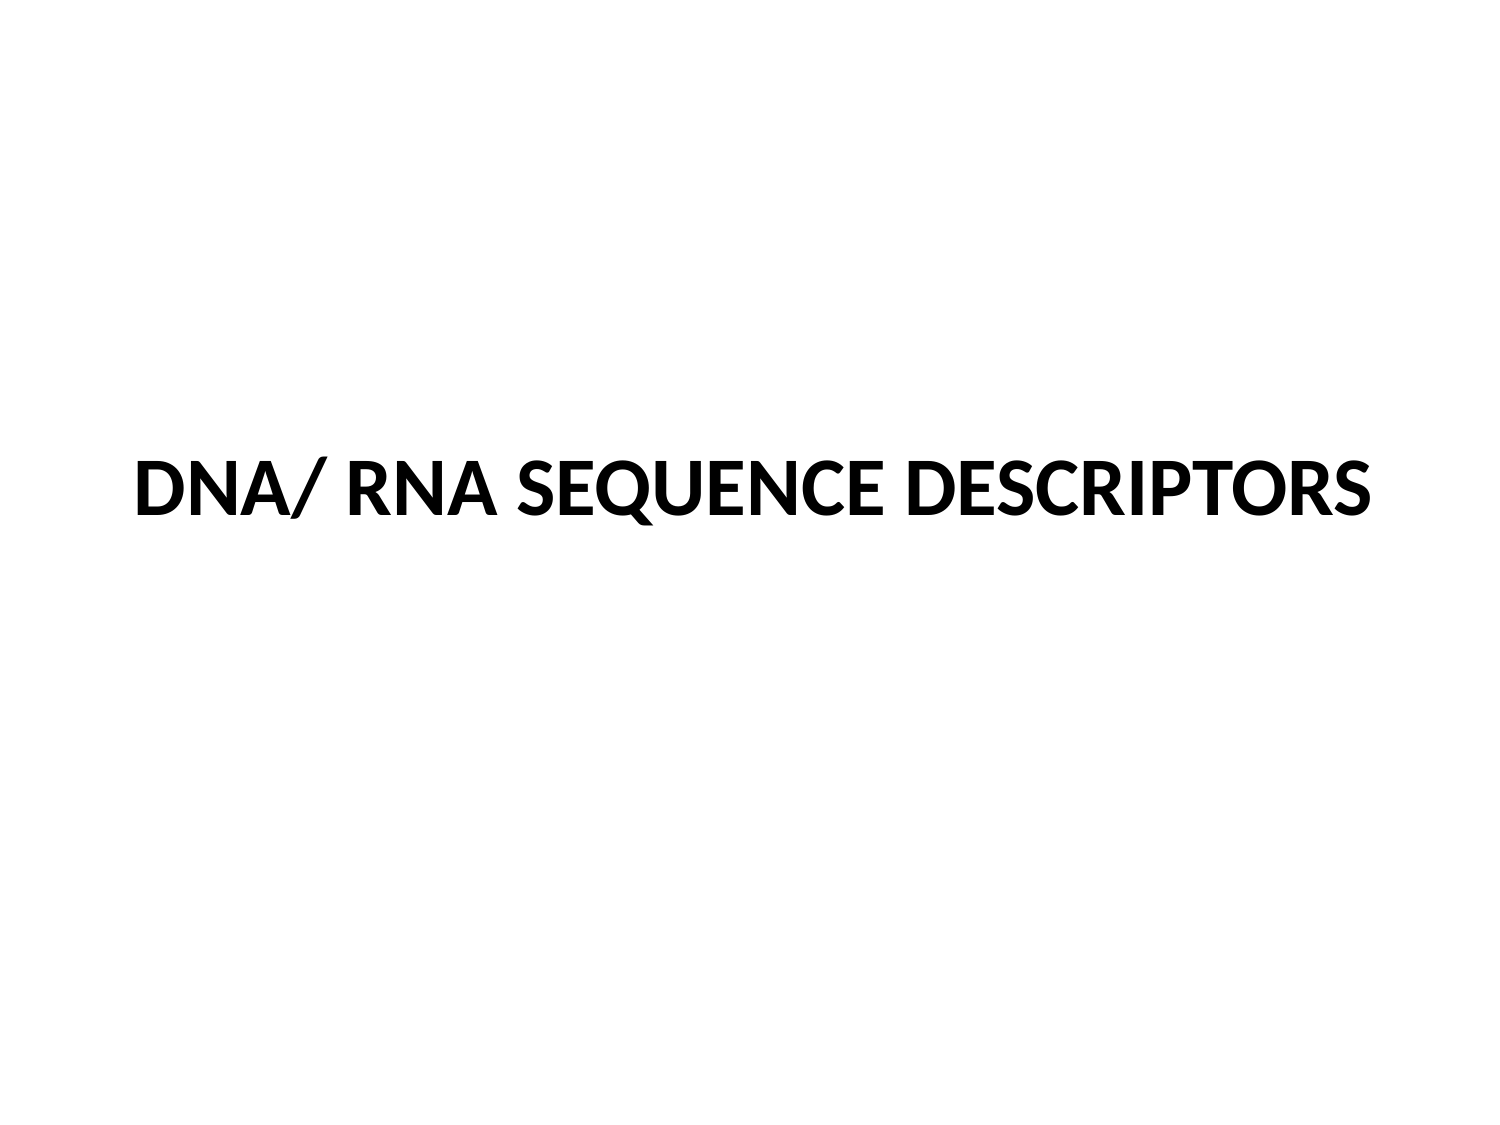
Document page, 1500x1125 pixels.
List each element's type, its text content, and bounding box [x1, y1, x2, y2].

title DNA/ RNA Sequence descriptors [118, 425, 1394, 625]
